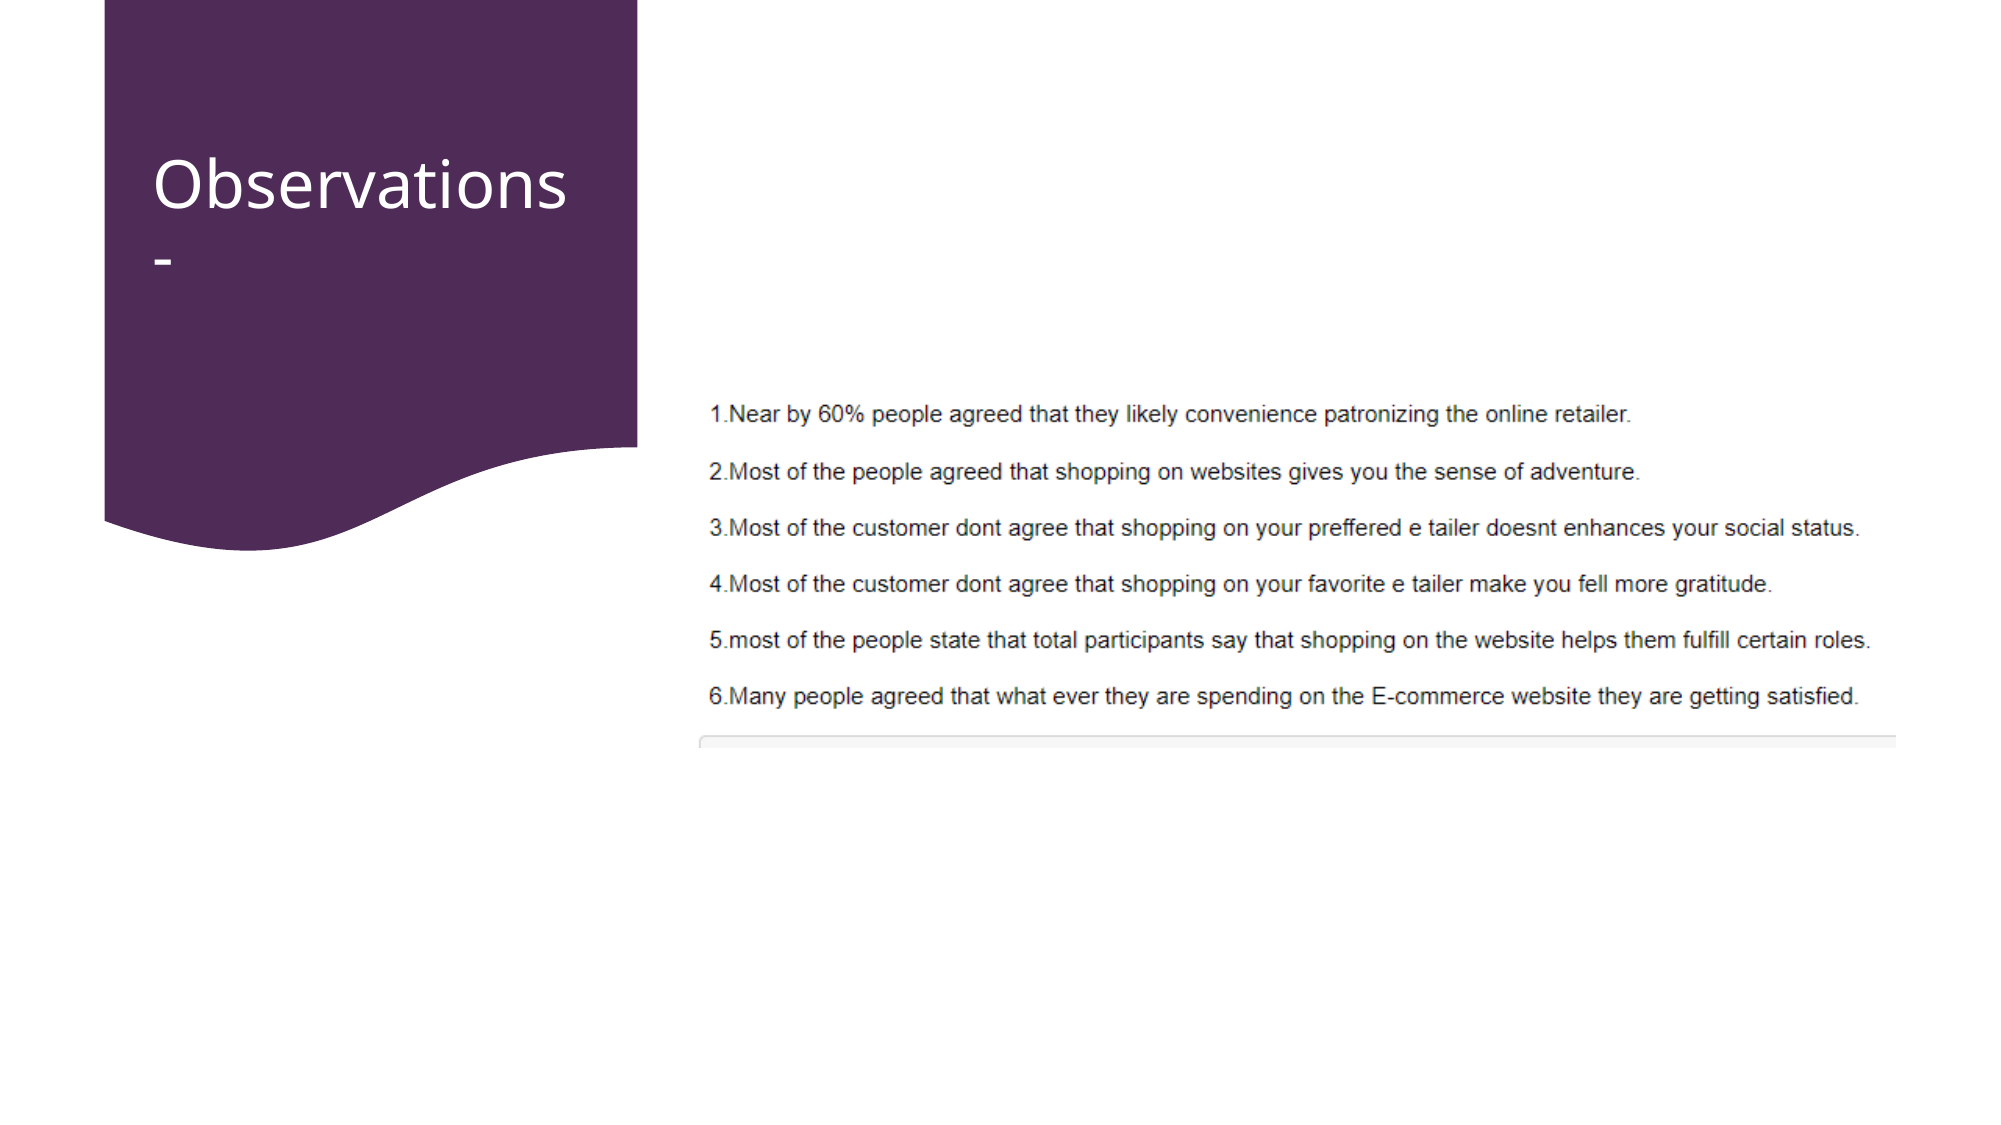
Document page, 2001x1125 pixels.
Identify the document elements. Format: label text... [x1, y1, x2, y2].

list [690, 377, 1896, 748]
title Observations- [137, 28, 604, 417]
text_box [103, 0, 639, 552]
